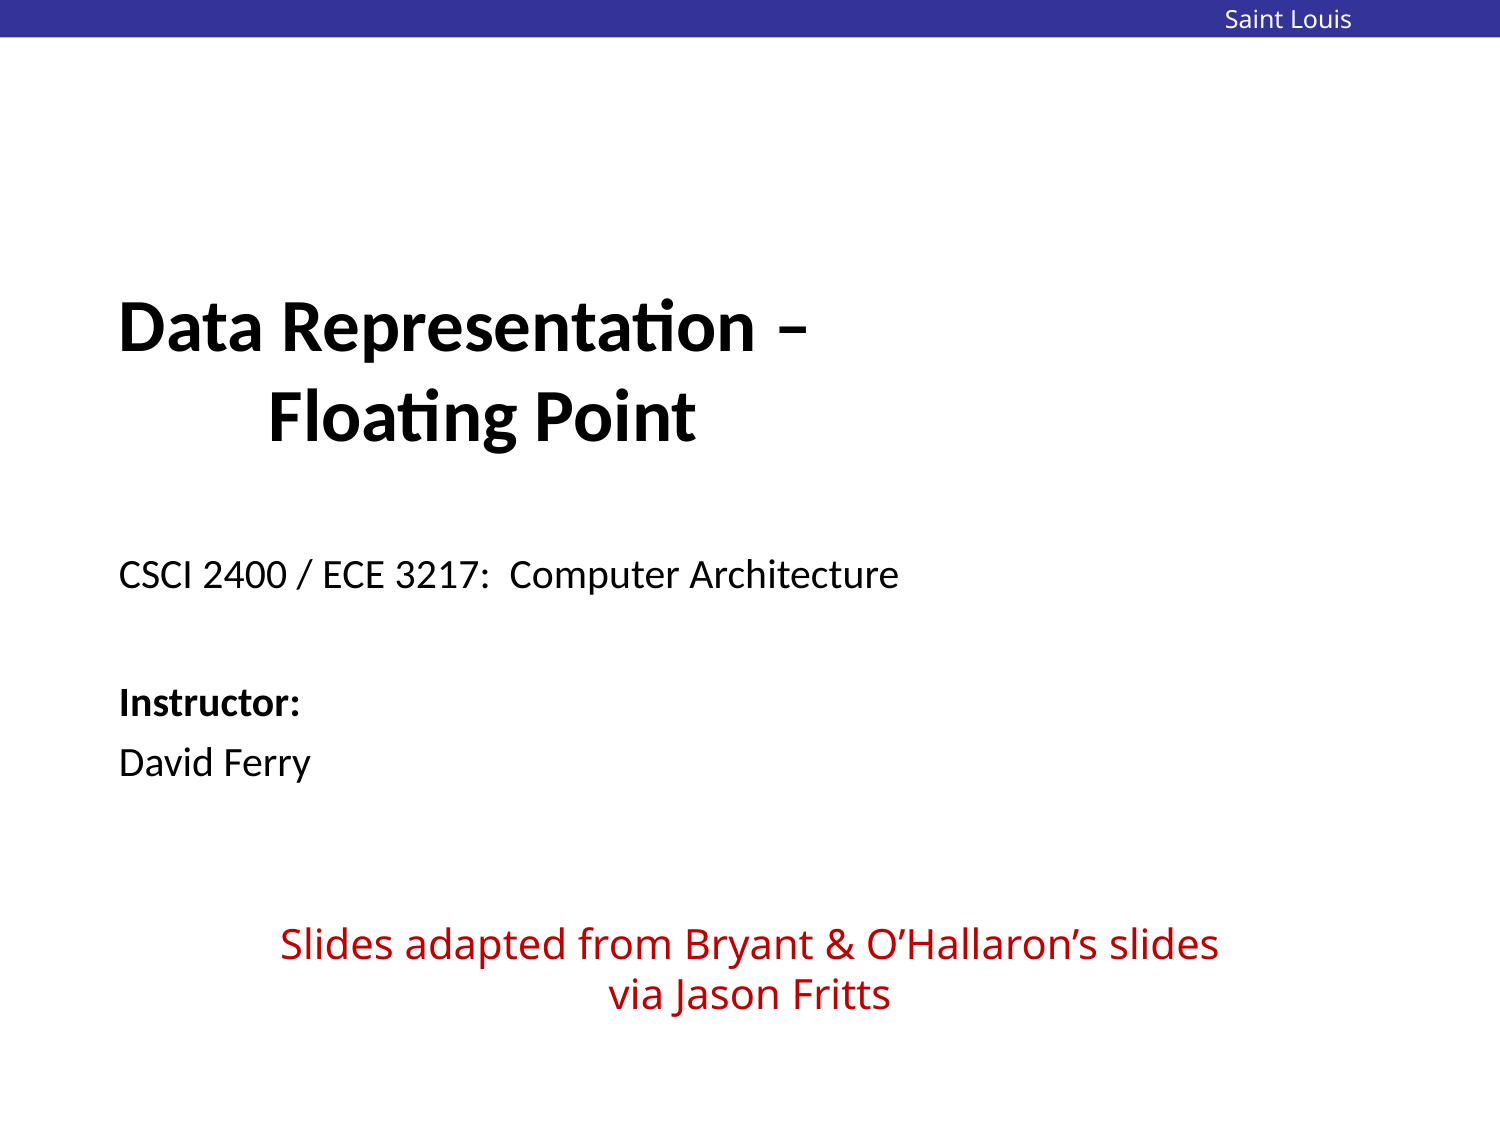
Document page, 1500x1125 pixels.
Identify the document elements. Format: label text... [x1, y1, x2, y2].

text_box Slides adapted from Bryant & O’Hallaron’s slides via Jason Fritts [273, 911, 1227, 1025]
text_box Instructor: David Ferry [112, 668, 318, 792]
title Data Representation – Floating Point CSCI 2400 / ECE 3217: Computer Architecture [112, 287, 1388, 587]
